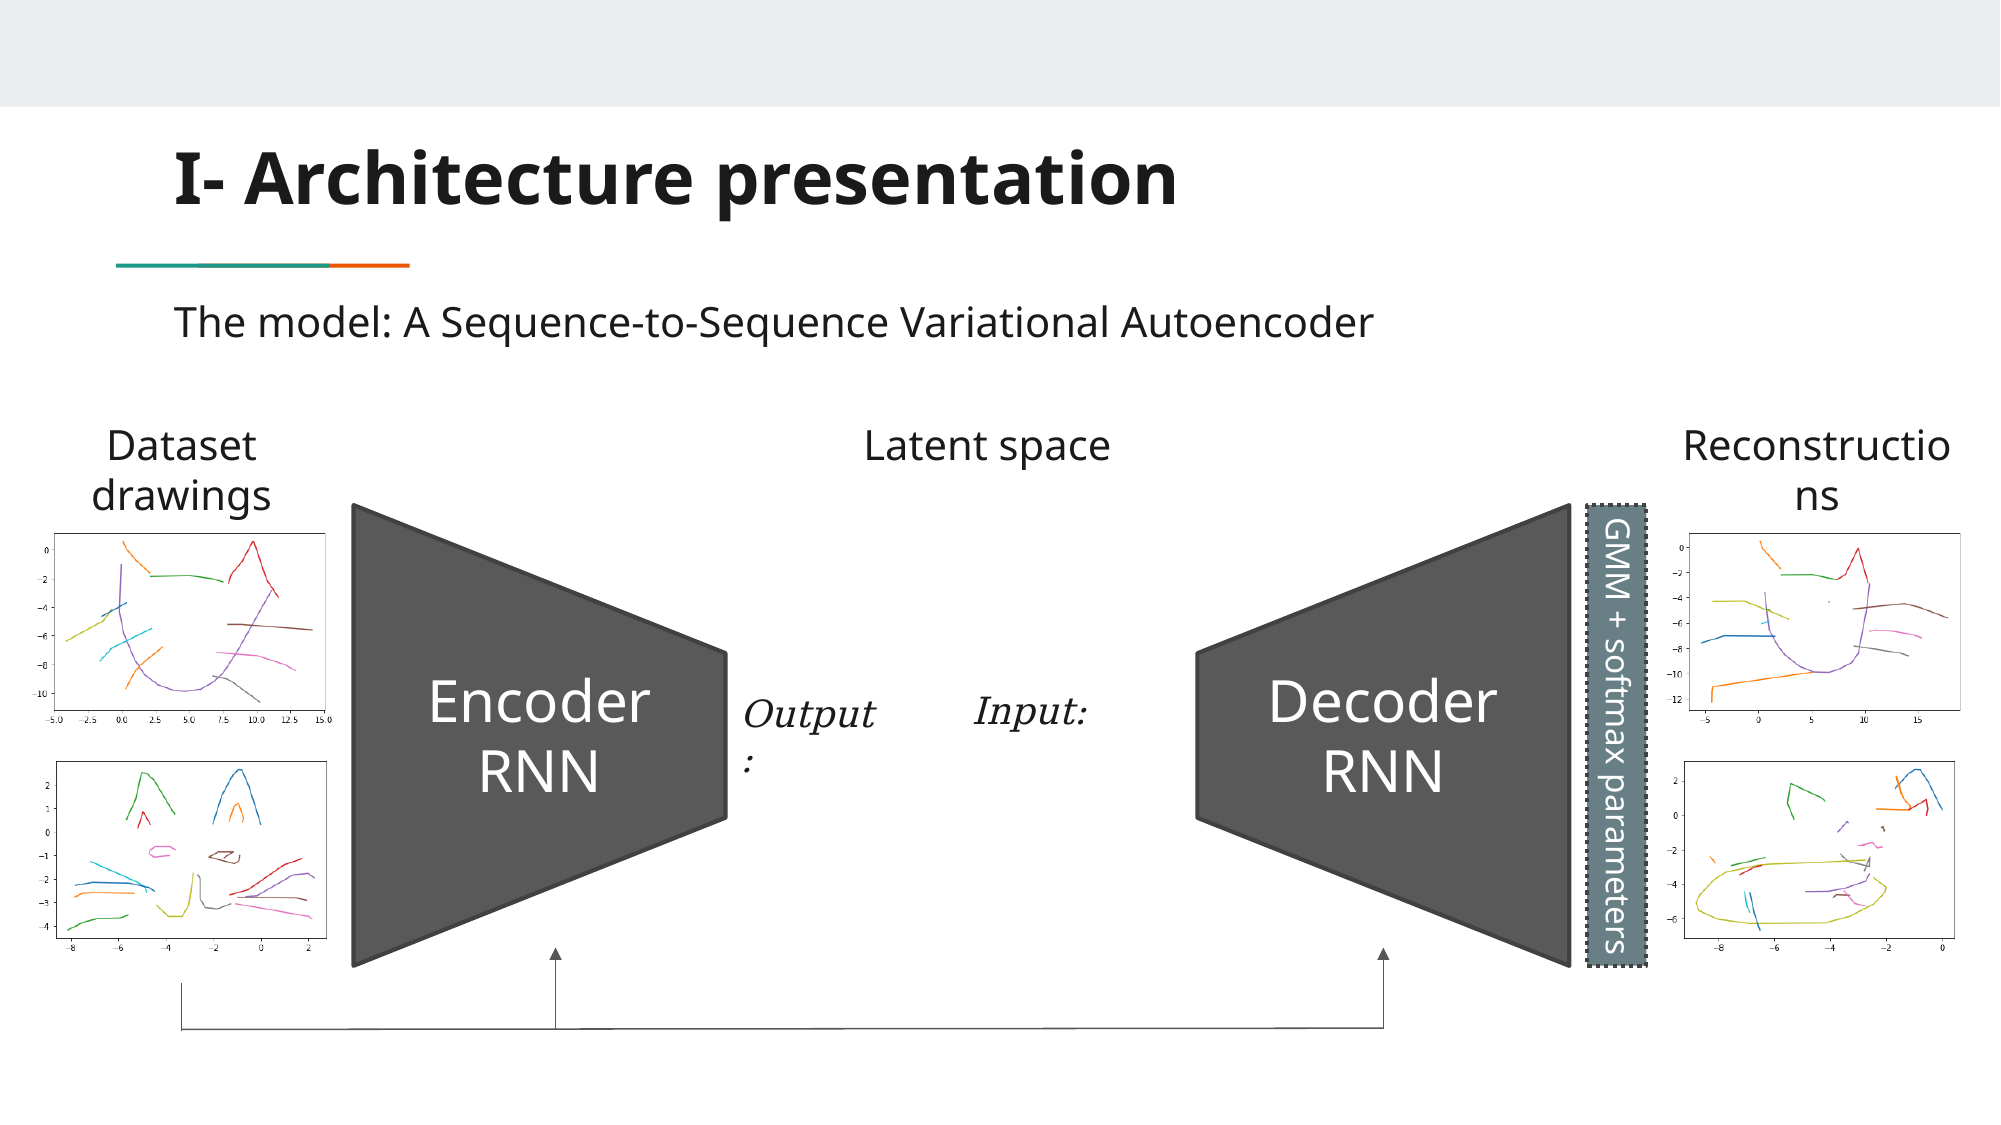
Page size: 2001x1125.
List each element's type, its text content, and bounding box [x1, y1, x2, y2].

text_box Latent space [826, 411, 1149, 477]
picture [25, 528, 338, 729]
picture [1659, 528, 1965, 730]
text_box Dataset drawings [7, 411, 356, 527]
text_box [1195, 503, 1572, 968]
text_box Reconstructions [1655, 411, 1979, 527]
text_box Decoder RNN [1240, 657, 1527, 812]
text_box The model: A Sequence-to-Sequence Variational Autoencoder [159, 288, 1468, 354]
text_box [351, 503, 728, 968]
text_box [1585, 503, 1591, 968]
text_box GMM + softmax parameters [1591, 492, 1647, 980]
picture [31, 756, 332, 957]
picture [1659, 755, 1959, 957]
title I- Architecture presentation [159, 117, 1841, 235]
text_box Encoder RNN [396, 657, 683, 812]
